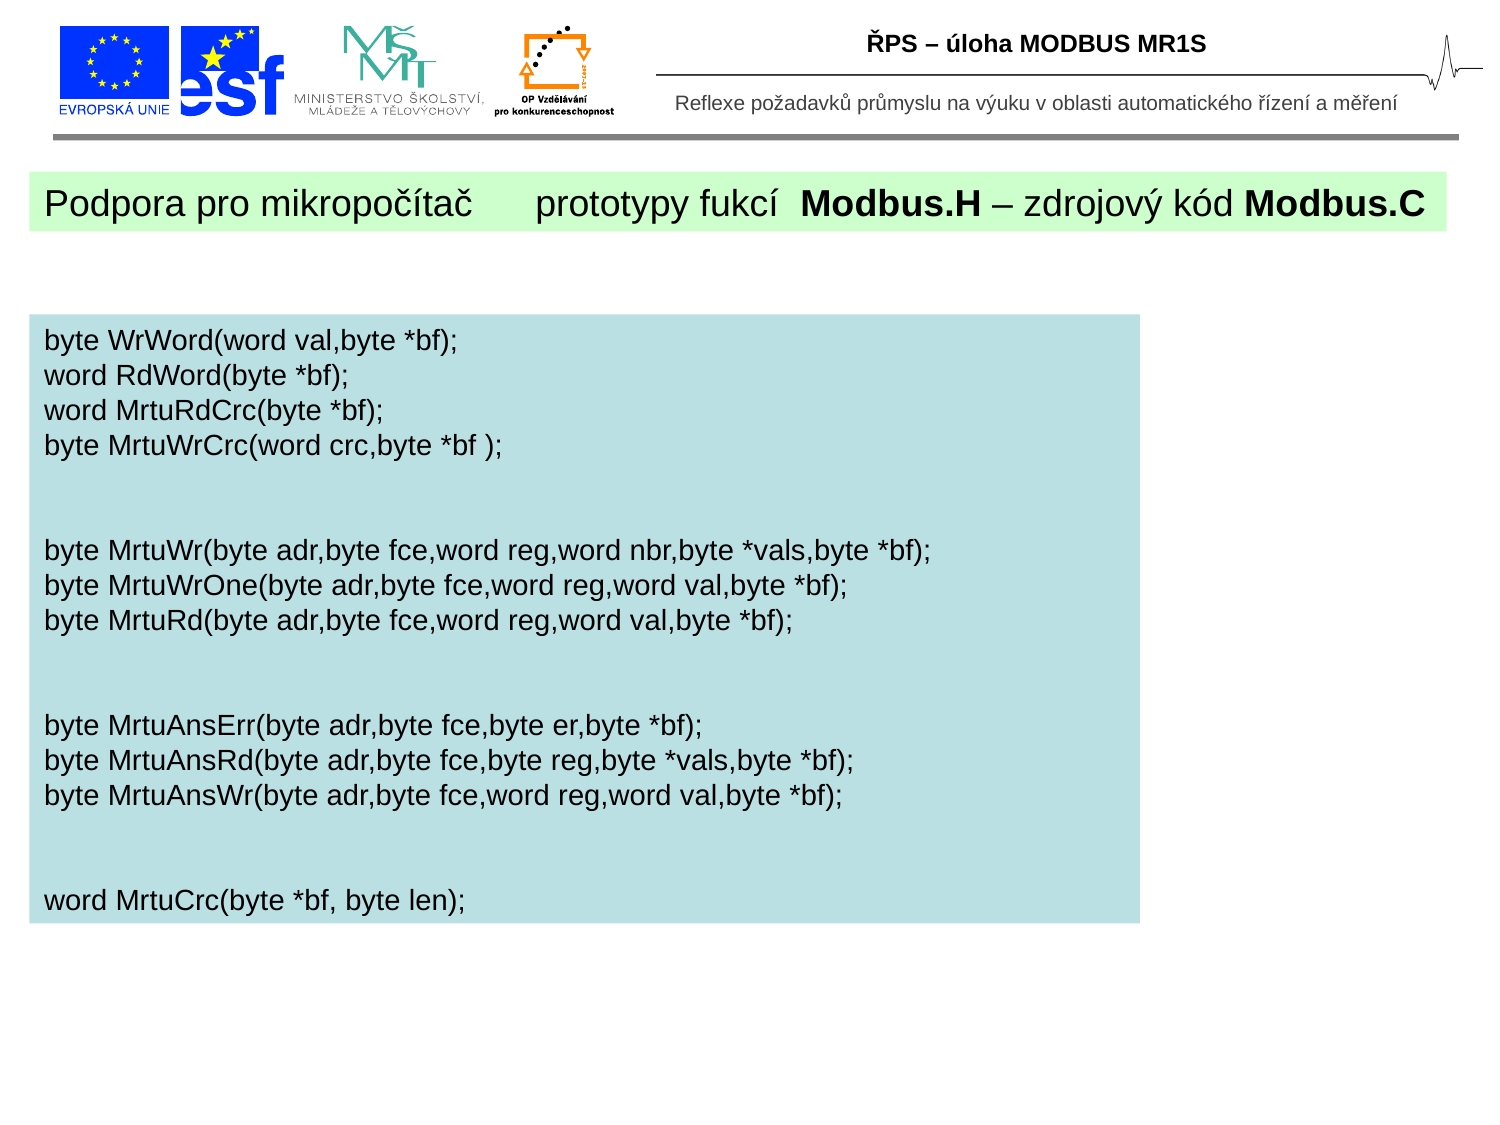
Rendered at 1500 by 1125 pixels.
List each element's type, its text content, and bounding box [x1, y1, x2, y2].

text_box ŘPS – úloha MODBUS MR1S [644, 20, 1430, 68]
text_box Podpora pro mikropočítač prototypy fukcí Modbus.H – zdrojový kód Modbus.C [29, 171, 1447, 232]
picture [656, 34, 1483, 91]
text_box byte WrWord(word val,byte *bf); word RdWord(byte *bf); word MrtuRdCrc(byte *bf); byte MrtuWrCrc(word crc,byte *bf ); byte MrtuWr(byte adr,byte fce,word reg,word nbr,byte *vals,byte *bf); byte MrtuWrOne(byte adr,byte fce,word reg,word val,byte *bf); byte MrtuRd(byte adr,byte fce,word reg,word val,byte *bf); byte MrtuAnsErr(byte adr,byte fce,byte er,byte *bf); byte MrtuAnsRd(byte adr,byte fce,byte reg,byte *vals,byte *bf); byte MrtuAnsWr(byte adr,byte fce,word reg,word val,byte *bf); word MrtuCrc(byte *bf, byte len); [29, 314, 1140, 924]
